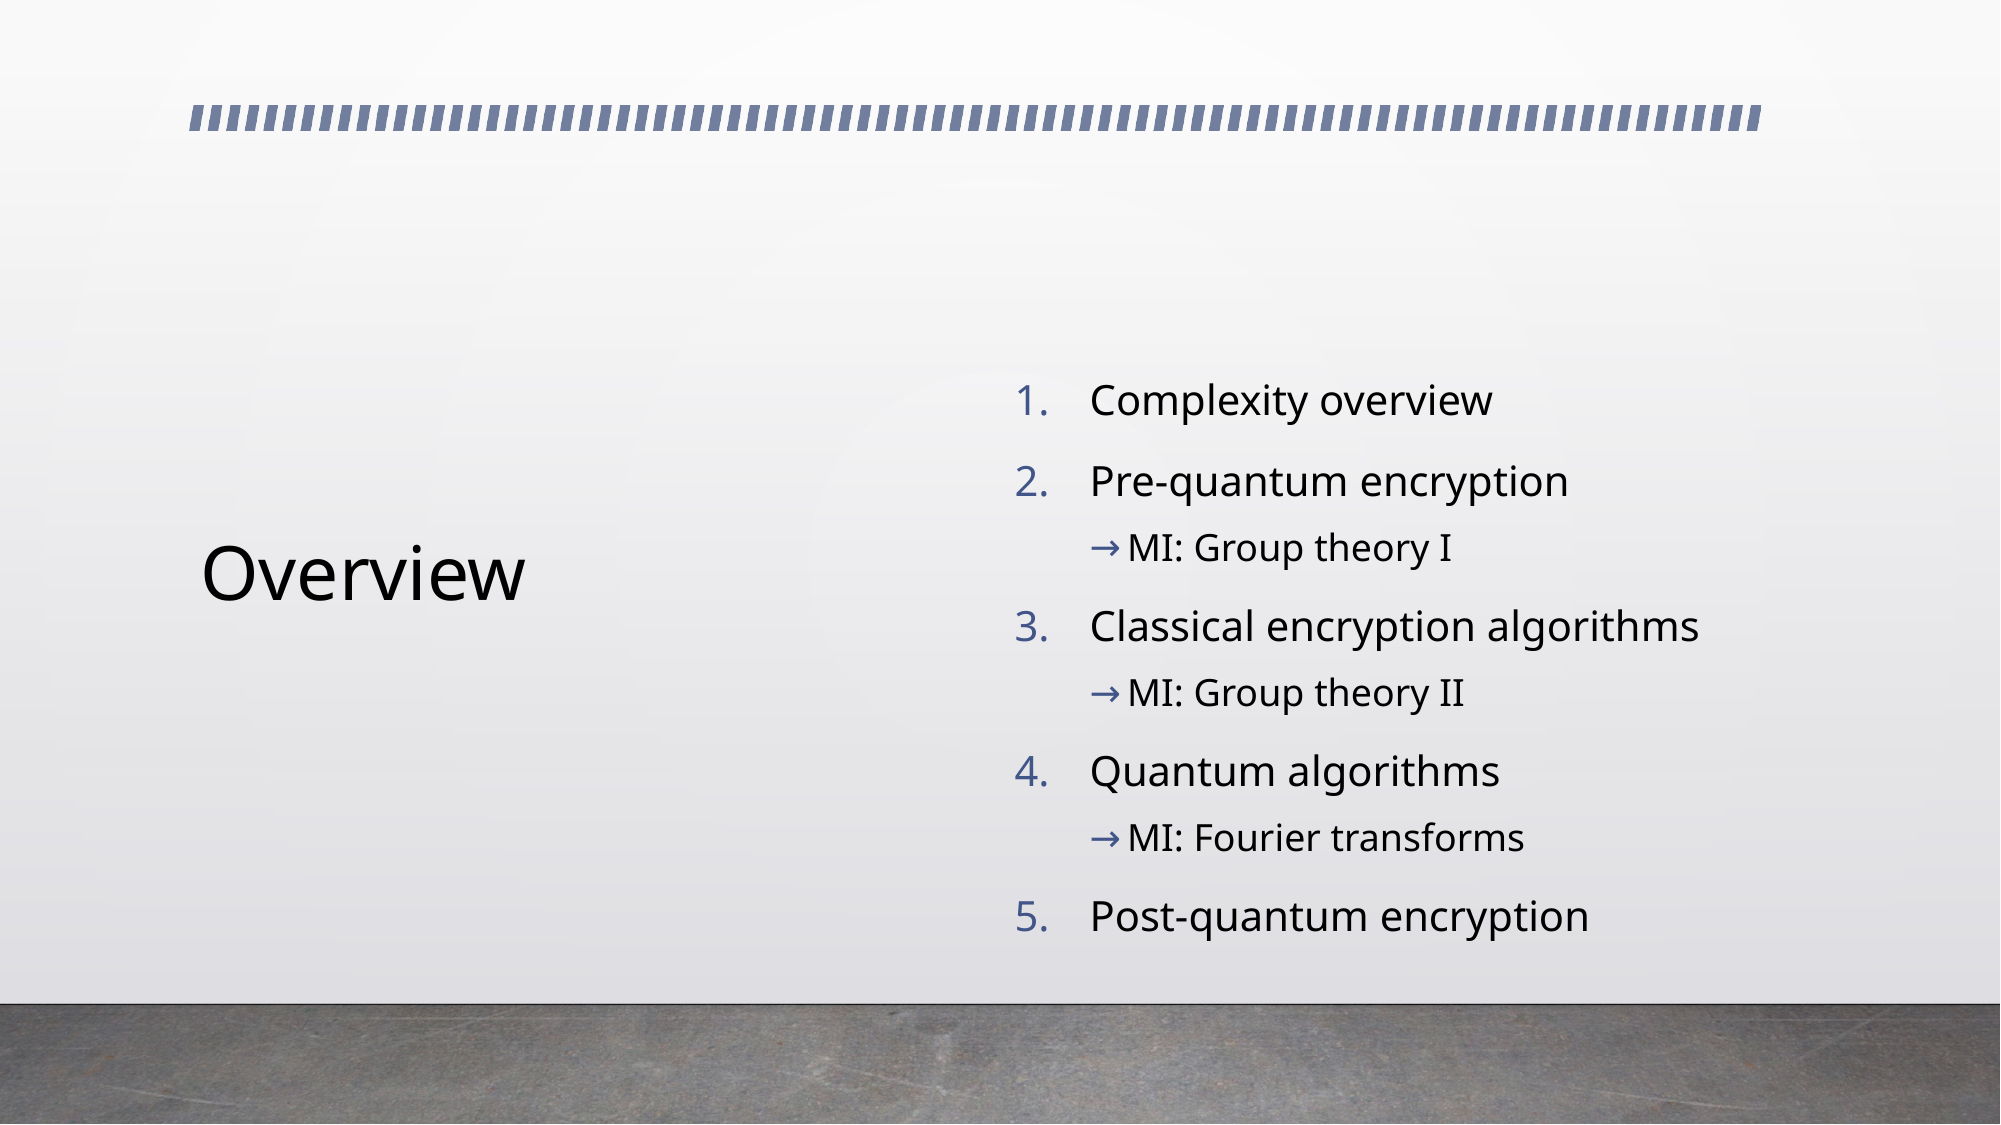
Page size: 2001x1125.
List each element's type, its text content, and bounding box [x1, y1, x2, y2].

text_box Complexity overview Pre-quantum encryption MI: Group theory I Classical encryption algorithms MI: Group theory II Quantum algorithms MI: Fourier transforms Post-quantum encryption [999, 356, 1762, 968]
picture [0, 1004, 2000, 1124]
title Overview [185, 288, 605, 625]
